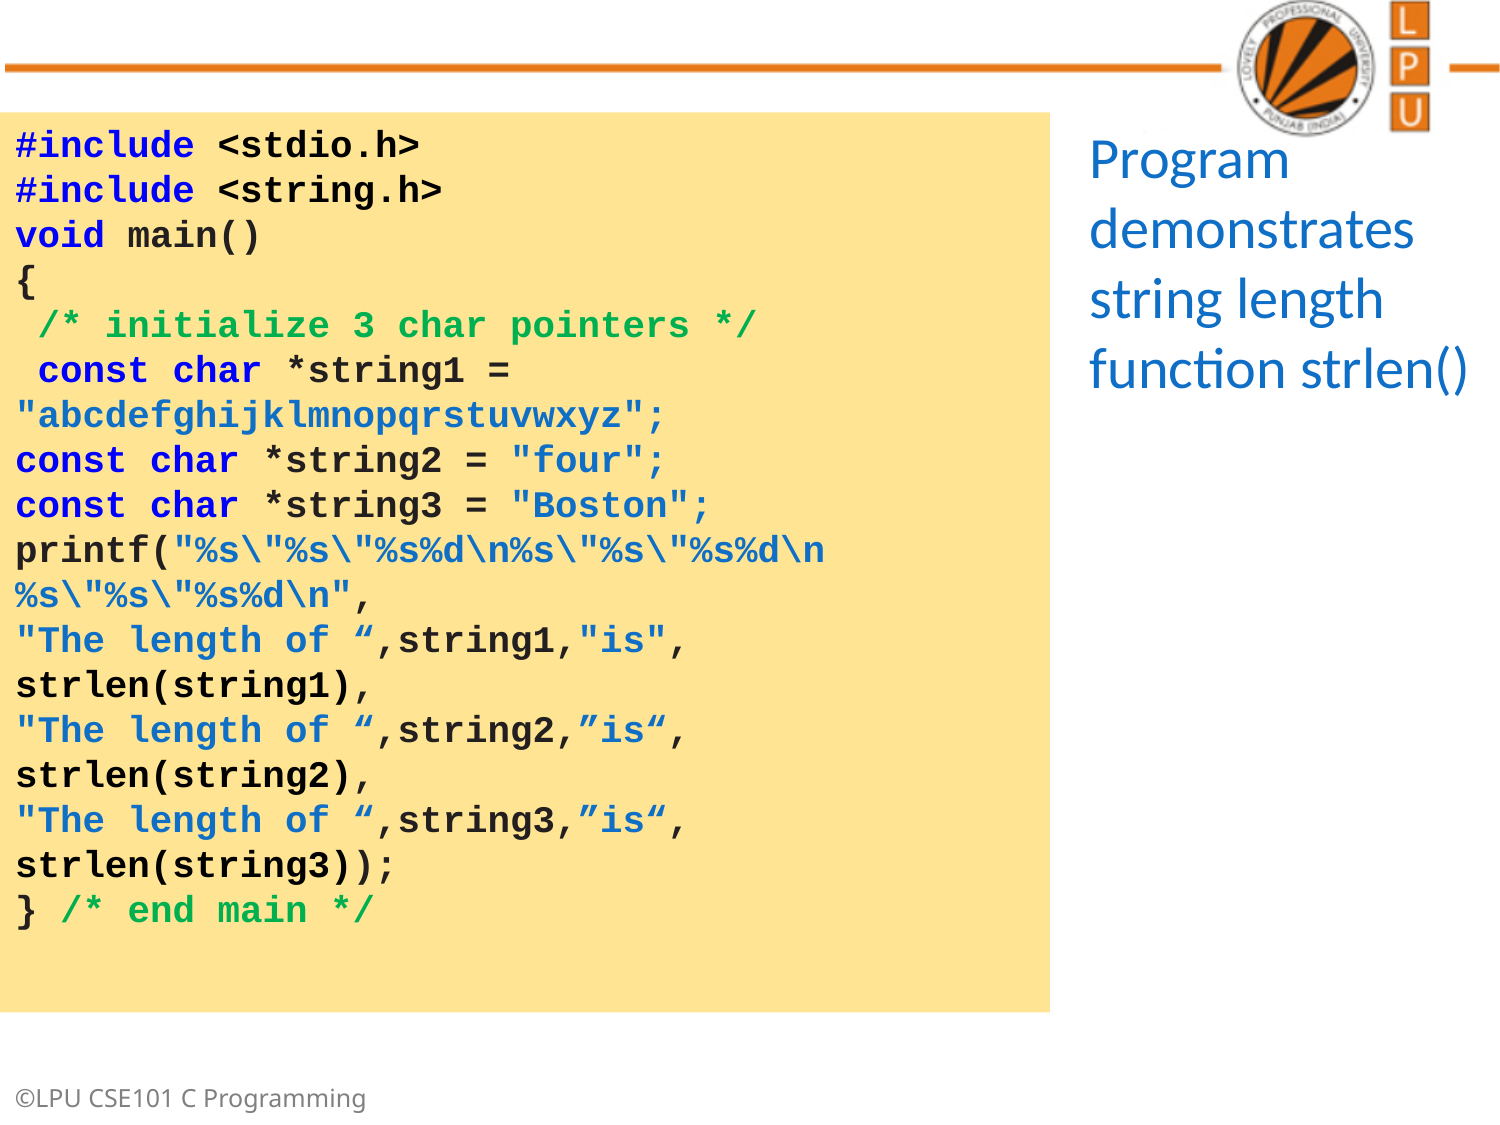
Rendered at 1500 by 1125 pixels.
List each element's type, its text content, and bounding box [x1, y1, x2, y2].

list #include <stdio.h> #include <string.h> void main() { /* initialize 3 char pointers */ const char *string1 = "abcdefghijklmnopqrstuvwxyz"; const char *string2 = "four"; const char *string3 = "Boston"; printf("%s\"%s\"%s%d\n%s\"%s\"%s%d\n%s\"%s\"%s%d\n", "The length of “,string1,"is", strlen(string1), "The length of “,string2,”is“, strlen(string2), "The length of “,string3,”is“, strlen(string3)); } /* end main */ [0, 112, 1050, 1013]
picture [5, 0, 1500, 155]
list Program demonstrates string length function strlen() [1074, 112, 1500, 1013]
